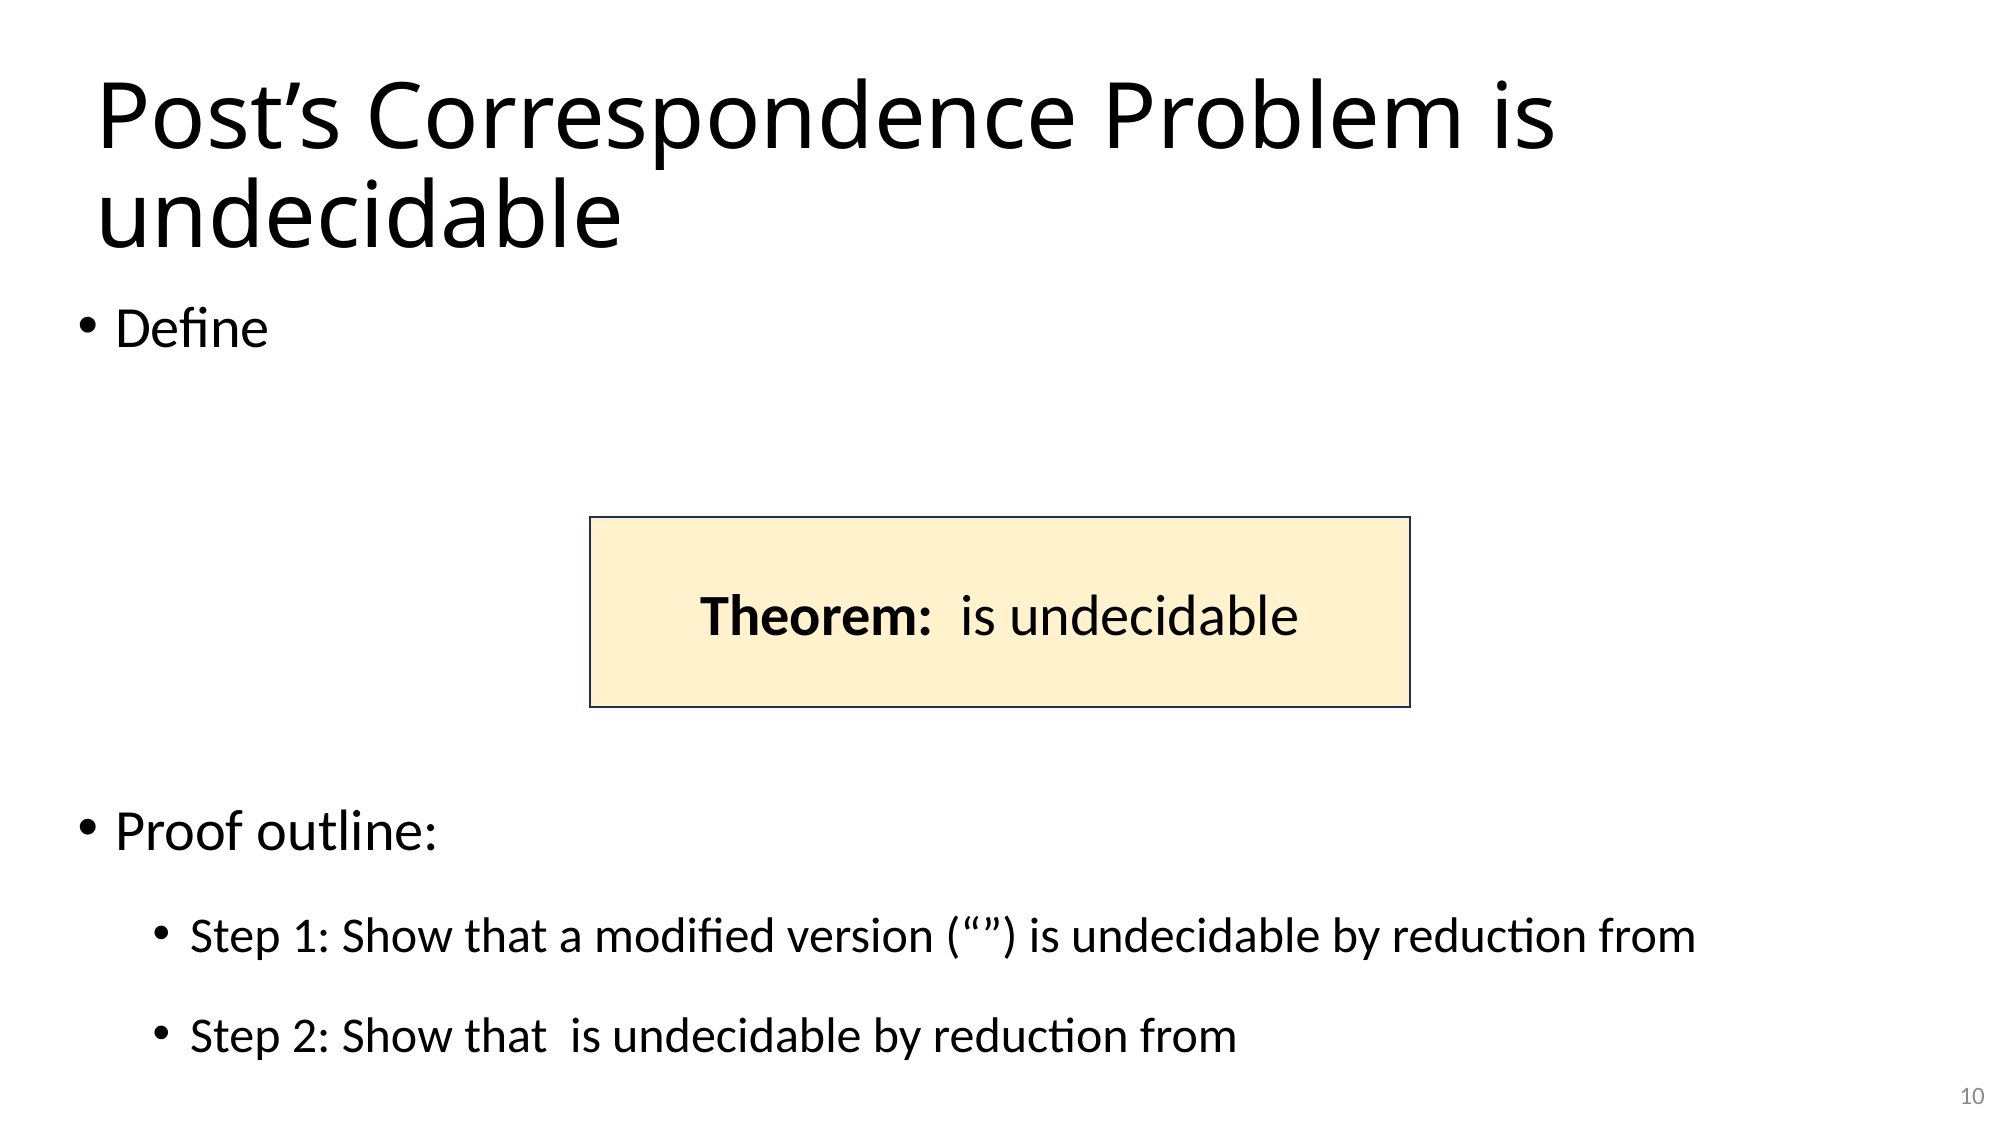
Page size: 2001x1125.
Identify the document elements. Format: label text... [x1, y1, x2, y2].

title Post’s Correspondence Problem is undecidable [80, 59, 1905, 278]
slide_number 10 [1550, 1064, 2000, 1125]
